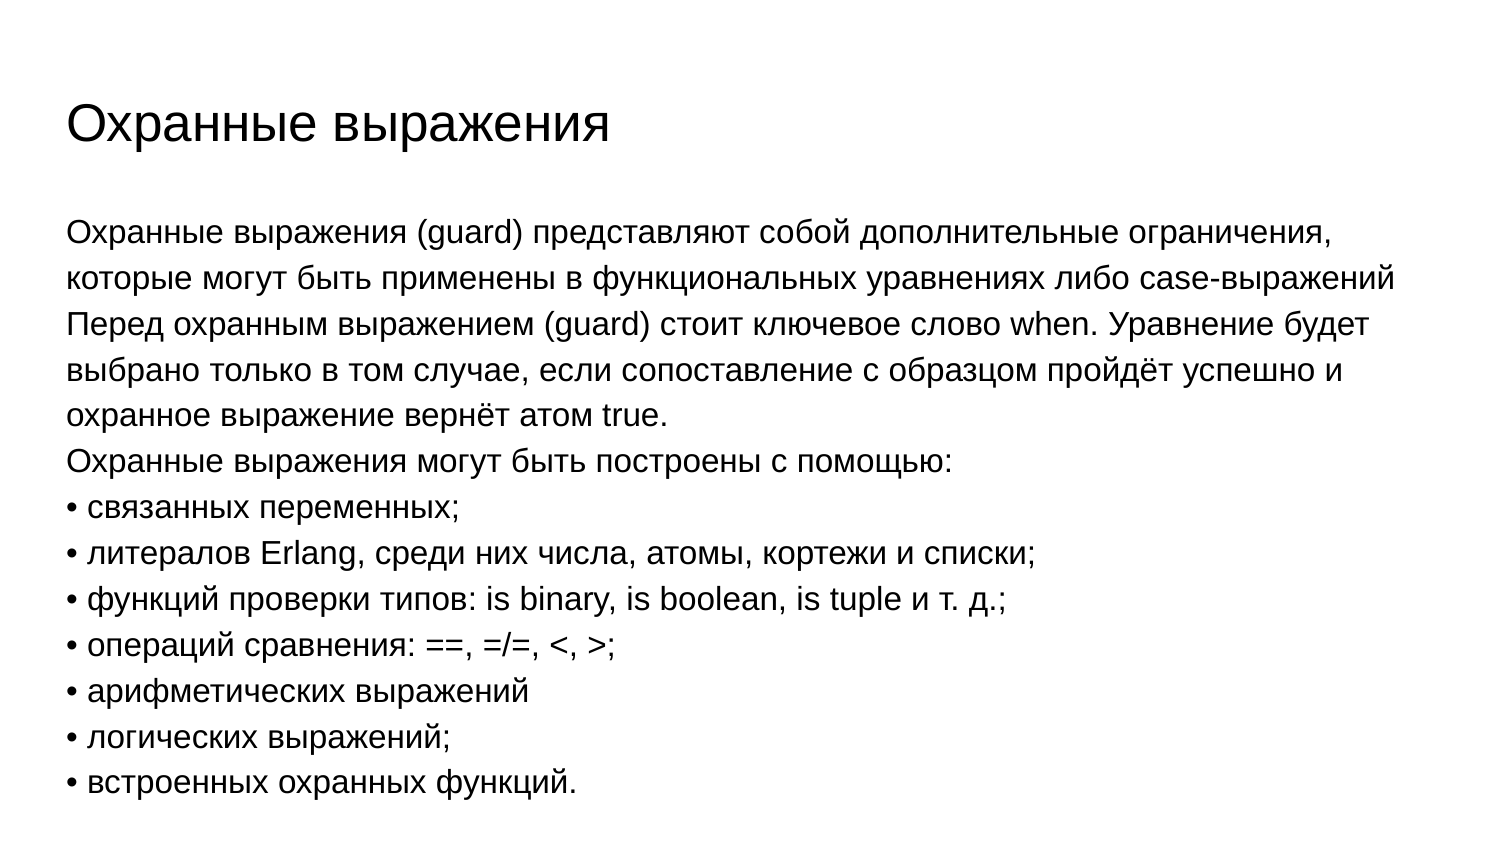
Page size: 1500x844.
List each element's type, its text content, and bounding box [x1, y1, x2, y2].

title Охранные выражения [51, 72, 1449, 167]
list Охранные выражения (guard) представляют собой дополнительные ограничения, которые могут быть применены в функциональных уравнениях либо case-выражений Перед охранным выражением (guard) стоит ключевое слово when. Уравнение будет выбрано только в том случае, если сопоставление с образцом пройдёт успешно и охранное выражение вернёт атом true. Охранные выражения могут быть построены с помощью: • связанных переменных; • литералов Erlang, среди них числа, атомы, кортежи и списки; • функций проверки типов: is binary, is boolean, is tuple и т. д.; • операций сравнения: ==, =/=, <, >; • арифметических выражений • логических выражений; • встроенных охранных функций. [51, 189, 1449, 750]
